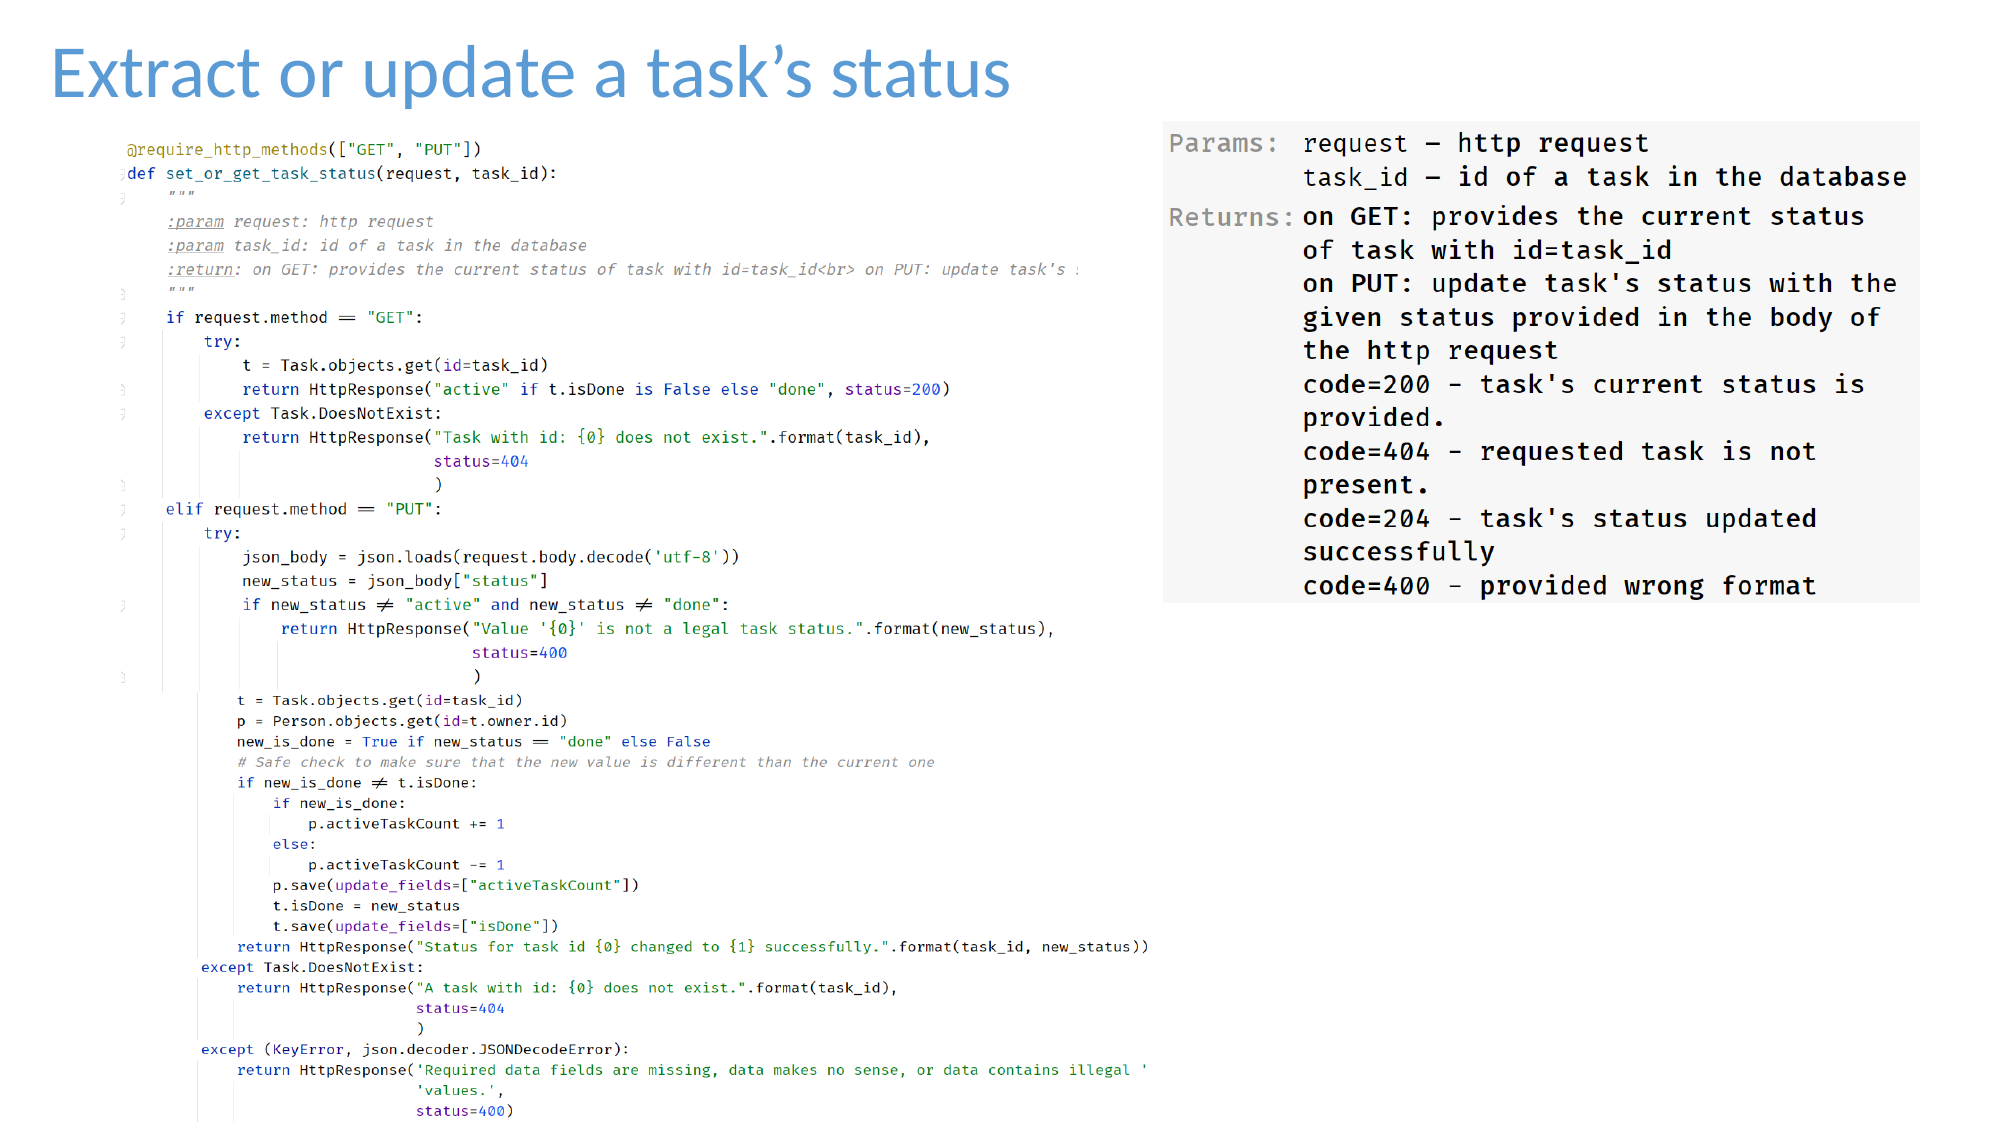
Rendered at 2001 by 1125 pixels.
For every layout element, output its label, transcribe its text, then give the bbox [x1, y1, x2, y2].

picture [1163, 121, 1920, 603]
text_box Extract or update a task’s status [35, 15, 1028, 121]
picture [121, 138, 1164, 1125]
